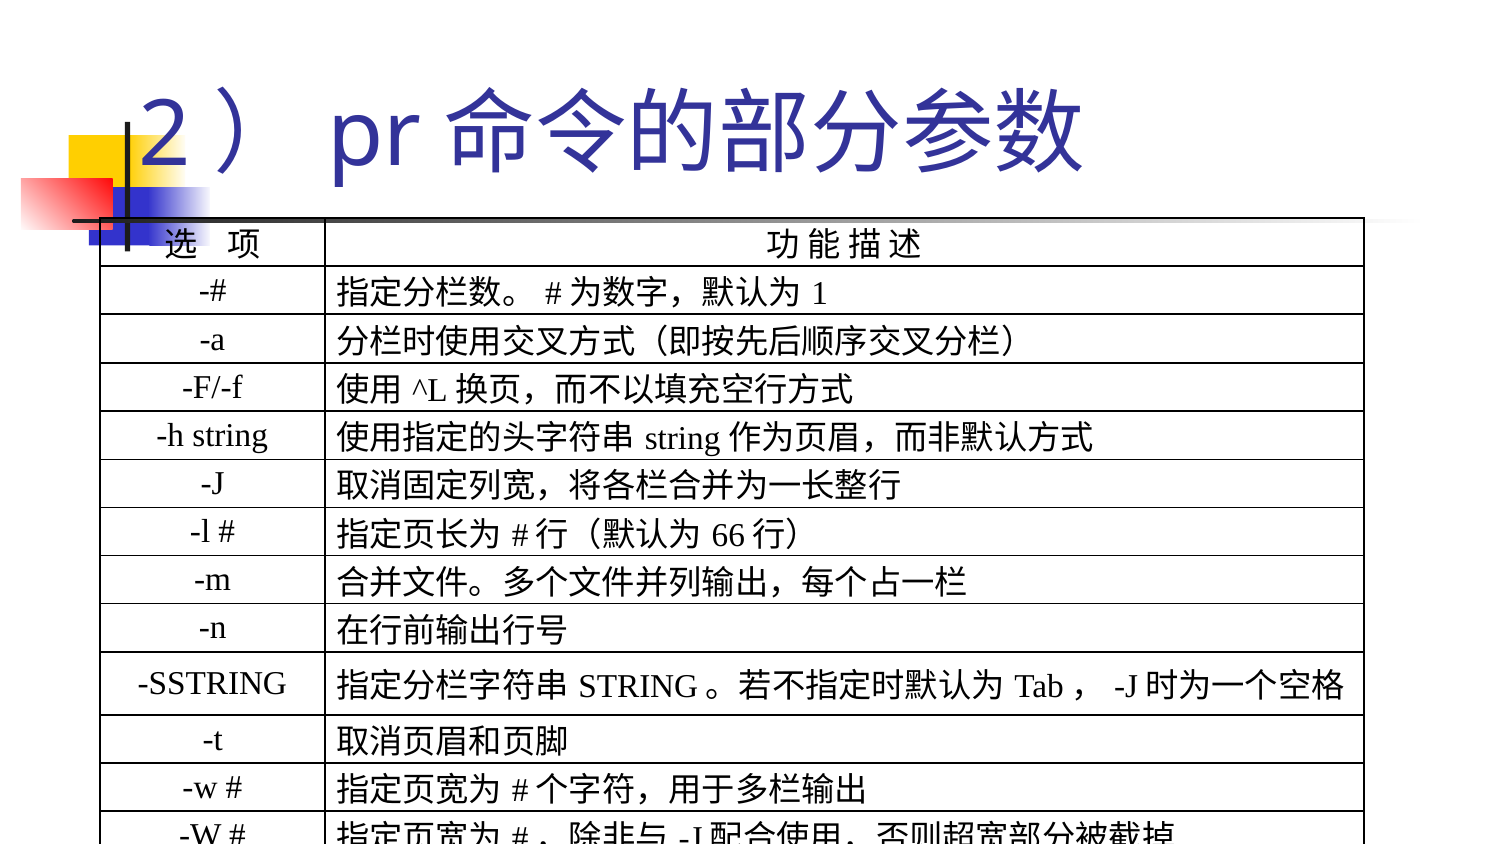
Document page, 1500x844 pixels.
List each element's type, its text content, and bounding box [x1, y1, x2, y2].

table_cell -m [101, 556, 324, 603]
table_cell 分栏时使用交叉方式（即按先后顺序交叉分栏） [326, 315, 1363, 362]
table_header 选 项 [101, 219, 324, 265]
table_cell 指定页长为#行（默认为66行） [326, 508, 1363, 555]
table_cell 指定分栏字符串STRING。若不指定时默认为Tab，-J时为一个空格 [326, 653, 1363, 714]
table_cell 指定页宽为#个字符，用于多栏输出 [326, 764, 1363, 810]
table_cell 在行前输出行号 [326, 604, 1363, 651]
table_cell 指定分栏数。#为数字，默认为1 [326, 267, 1363, 313]
table_cell 取消页眉和页脚 [326, 716, 1363, 762]
table_cell -n [101, 604, 324, 651]
table_cell -J [101, 460, 324, 507]
table_cell -# [101, 267, 324, 313]
table_cell 指定页宽为#，除非与-J配合使用，否则超宽部分被截掉 [326, 812, 1363, 844]
table_cell 取消固定列宽，将各栏合并为一长整行 [326, 460, 1363, 507]
table_cell 使用指定的头字符串string作为页眉，而非默认方式 [326, 412, 1363, 459]
table_cell -h string [101, 412, 324, 459]
table_cell -SSTRING [101, 653, 324, 714]
table_cell -a [101, 315, 324, 362]
table_cell -l # [101, 508, 324, 555]
table_cell 合并文件。多个文件并列输出，每个占一栏 [326, 556, 1363, 603]
table_cell -W # [101, 812, 324, 844]
table_cell -F/-f [101, 364, 324, 410]
table_cell -t [101, 716, 324, 762]
table_header 功 能 描 述 [326, 219, 1363, 265]
table_cell 使用^L换页，而不以填充空行方式 [326, 364, 1363, 410]
table_cell -w # [101, 764, 324, 810]
title 2）pr命令的部分参数 [123, 49, 1462, 192]
